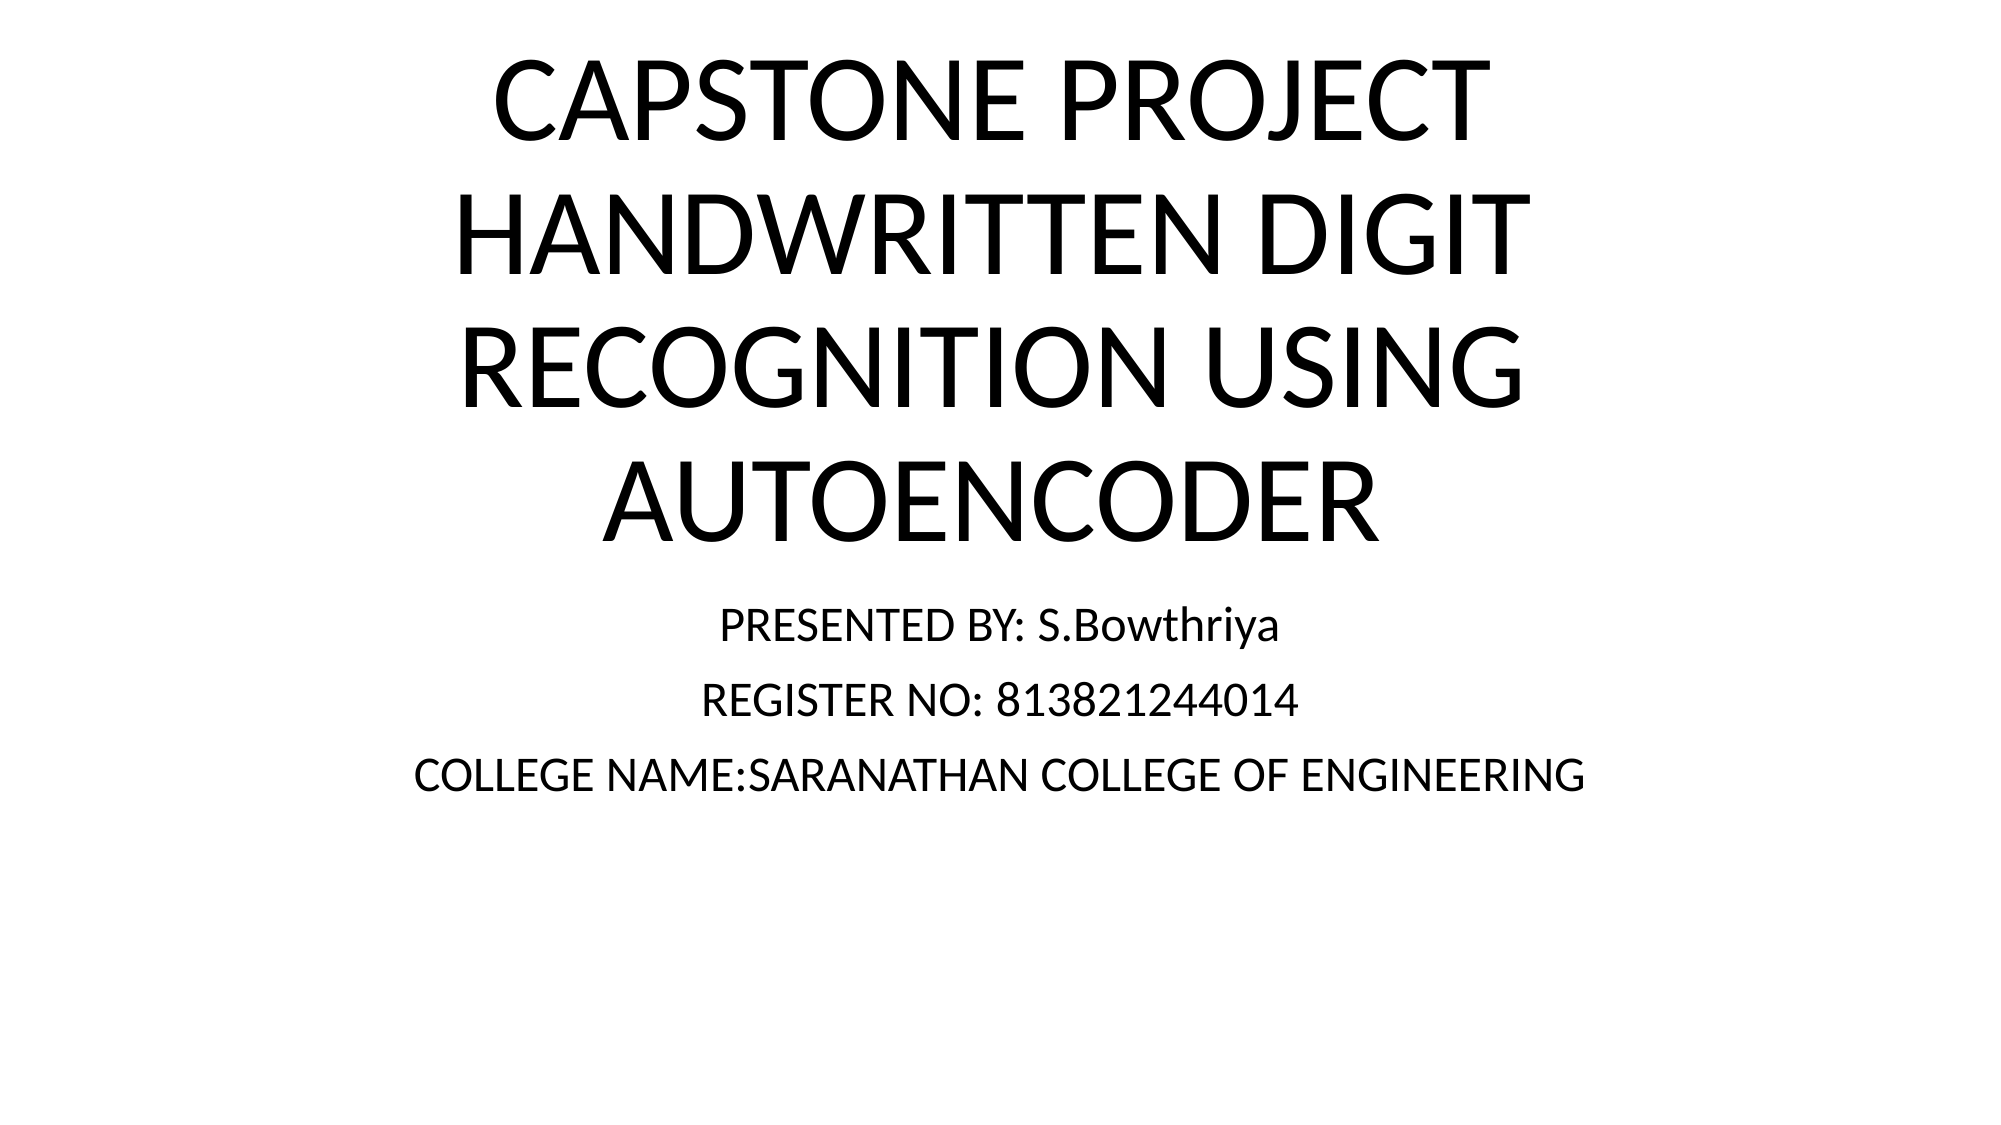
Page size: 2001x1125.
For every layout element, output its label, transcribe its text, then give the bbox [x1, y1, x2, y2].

subtitle PRESENTED BY: S.Bowthriya REGISTER NO: 813821244014 COLLEGE NAME:SARANATHAN COLLEGE OF ENGINEERING [249, 590, 1750, 863]
title CAPSTONE PROJECT HANDWRITTEN DIGIT RECOGNITION USING AUTOENCODER [234, 26, 1750, 576]
